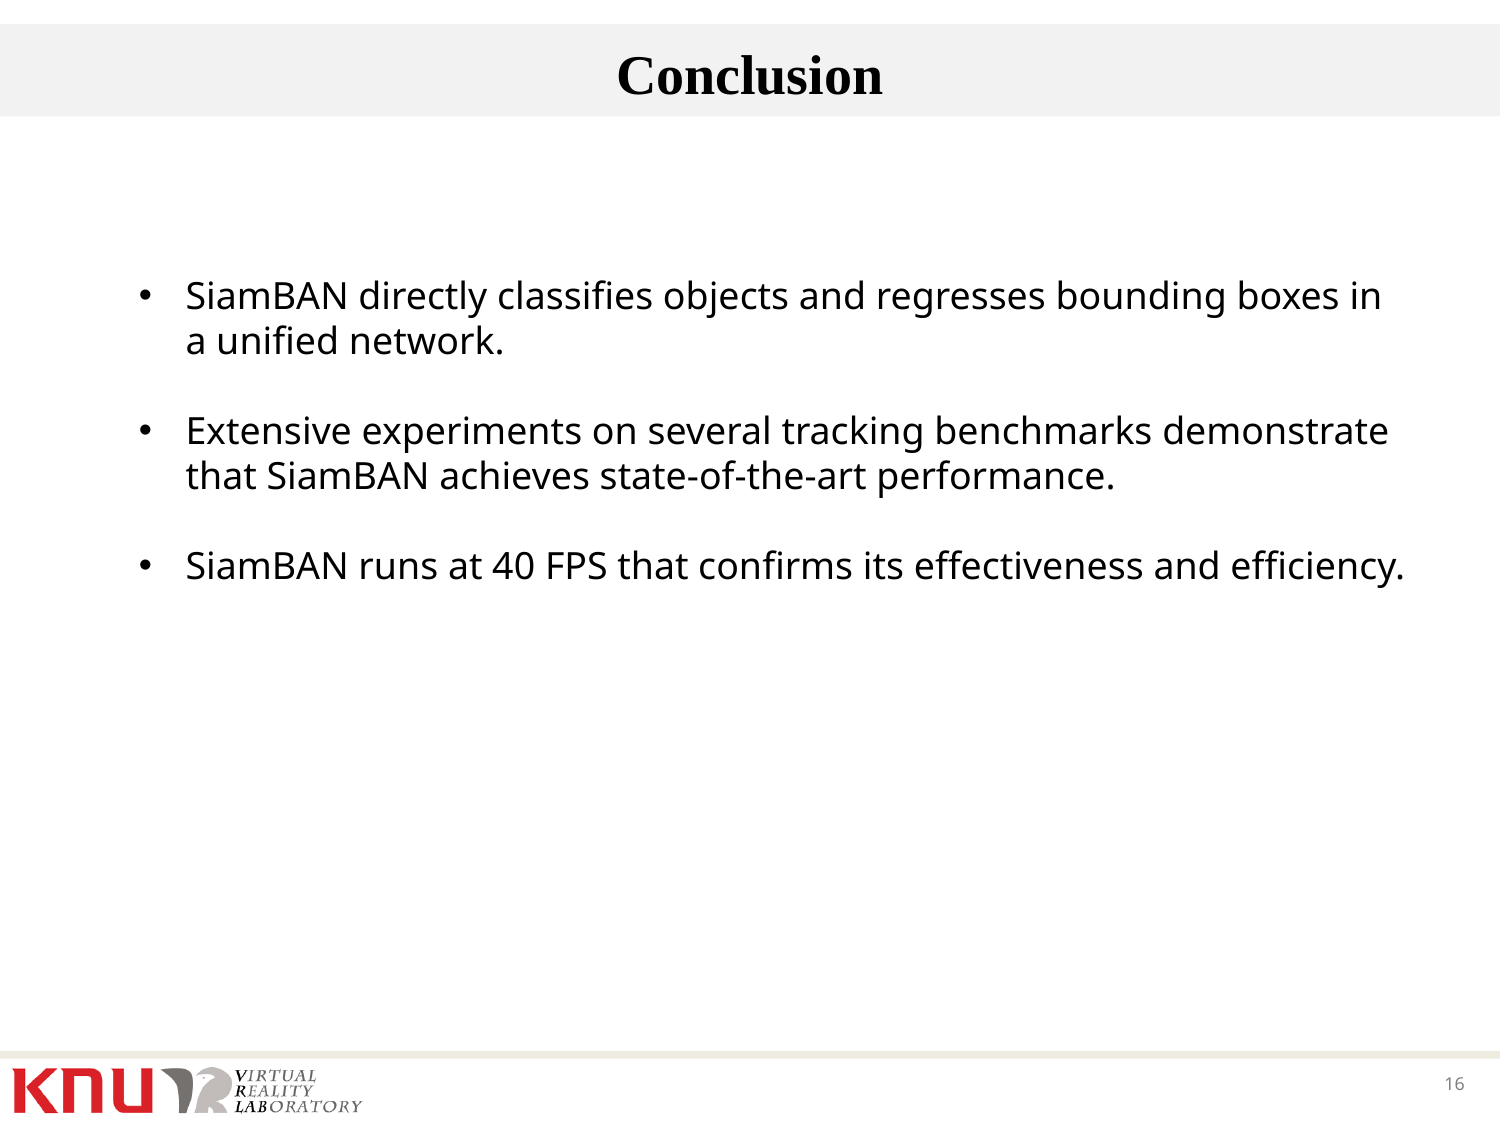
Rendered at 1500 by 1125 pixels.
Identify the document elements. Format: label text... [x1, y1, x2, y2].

title Conclusion [75, 30, 1425, 114]
picture [11, 1067, 363, 1114]
text_box SiamBAN directly classifies objects and regresses bounding boxes in a unified network. Extensive experiments on several tracking benchmarks demonstrate that SiamBAN achieves state-of-the-art performance. SiamBAN runs at 40 FPS that confirms its effectiveness and efficiency. [123, 219, 1425, 820]
